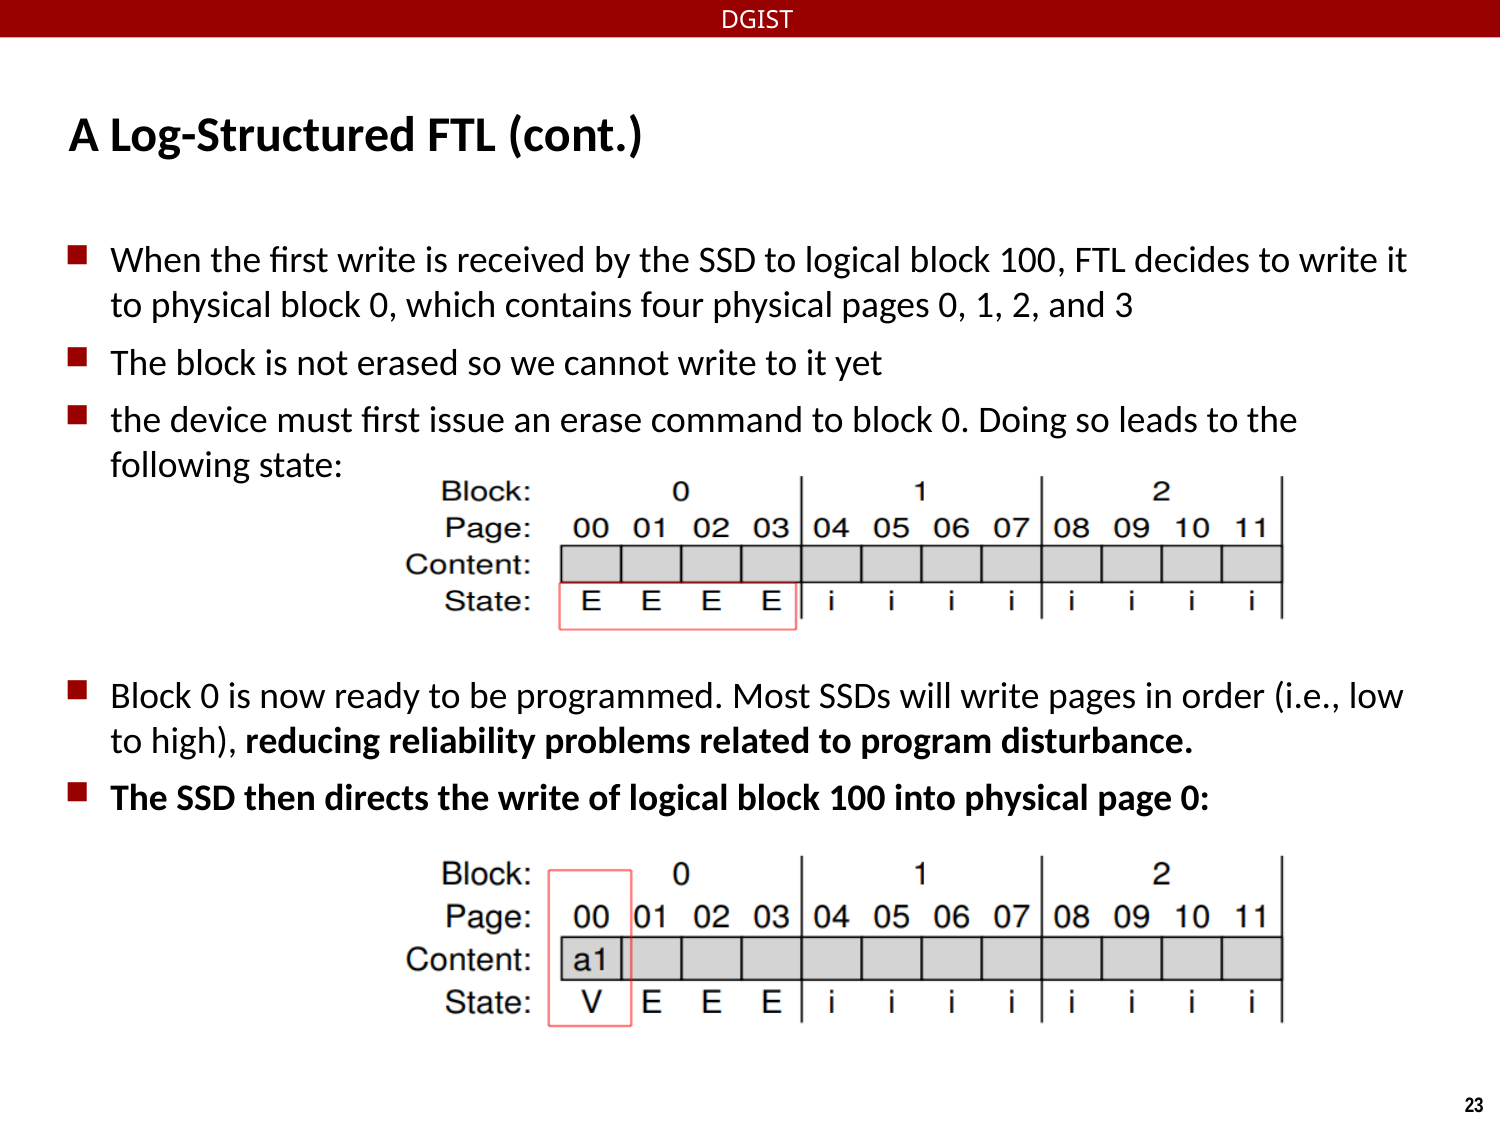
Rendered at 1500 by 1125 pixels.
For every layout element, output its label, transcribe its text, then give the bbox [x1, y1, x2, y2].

title A Log-Structured FTL (cont.) [62, 41, 1438, 222]
list When the ﬁrst write is received by the SSD to logical block 100, FTL decides to write it to physical block 0, which contains four physical pages 0, 1, 2, and 3 The block is not erased so we cannot write to it yet the device must ﬁrst issue an erase command to block 0. Doing so leads to the following state: Block 0 is now ready to be programmed. Most SSDs will write pages in order (i.e., low to high), reducing reliability problems related to program disturbance. The SSD then directs the write of logical block 100 into physical page 0: [62, 228, 1438, 1051]
picture [374, 837, 1313, 1038]
picture [362, 468, 1313, 657]
text_box [0, 0, 1500, 38]
text_box DGIST [720, 3, 938, 33]
